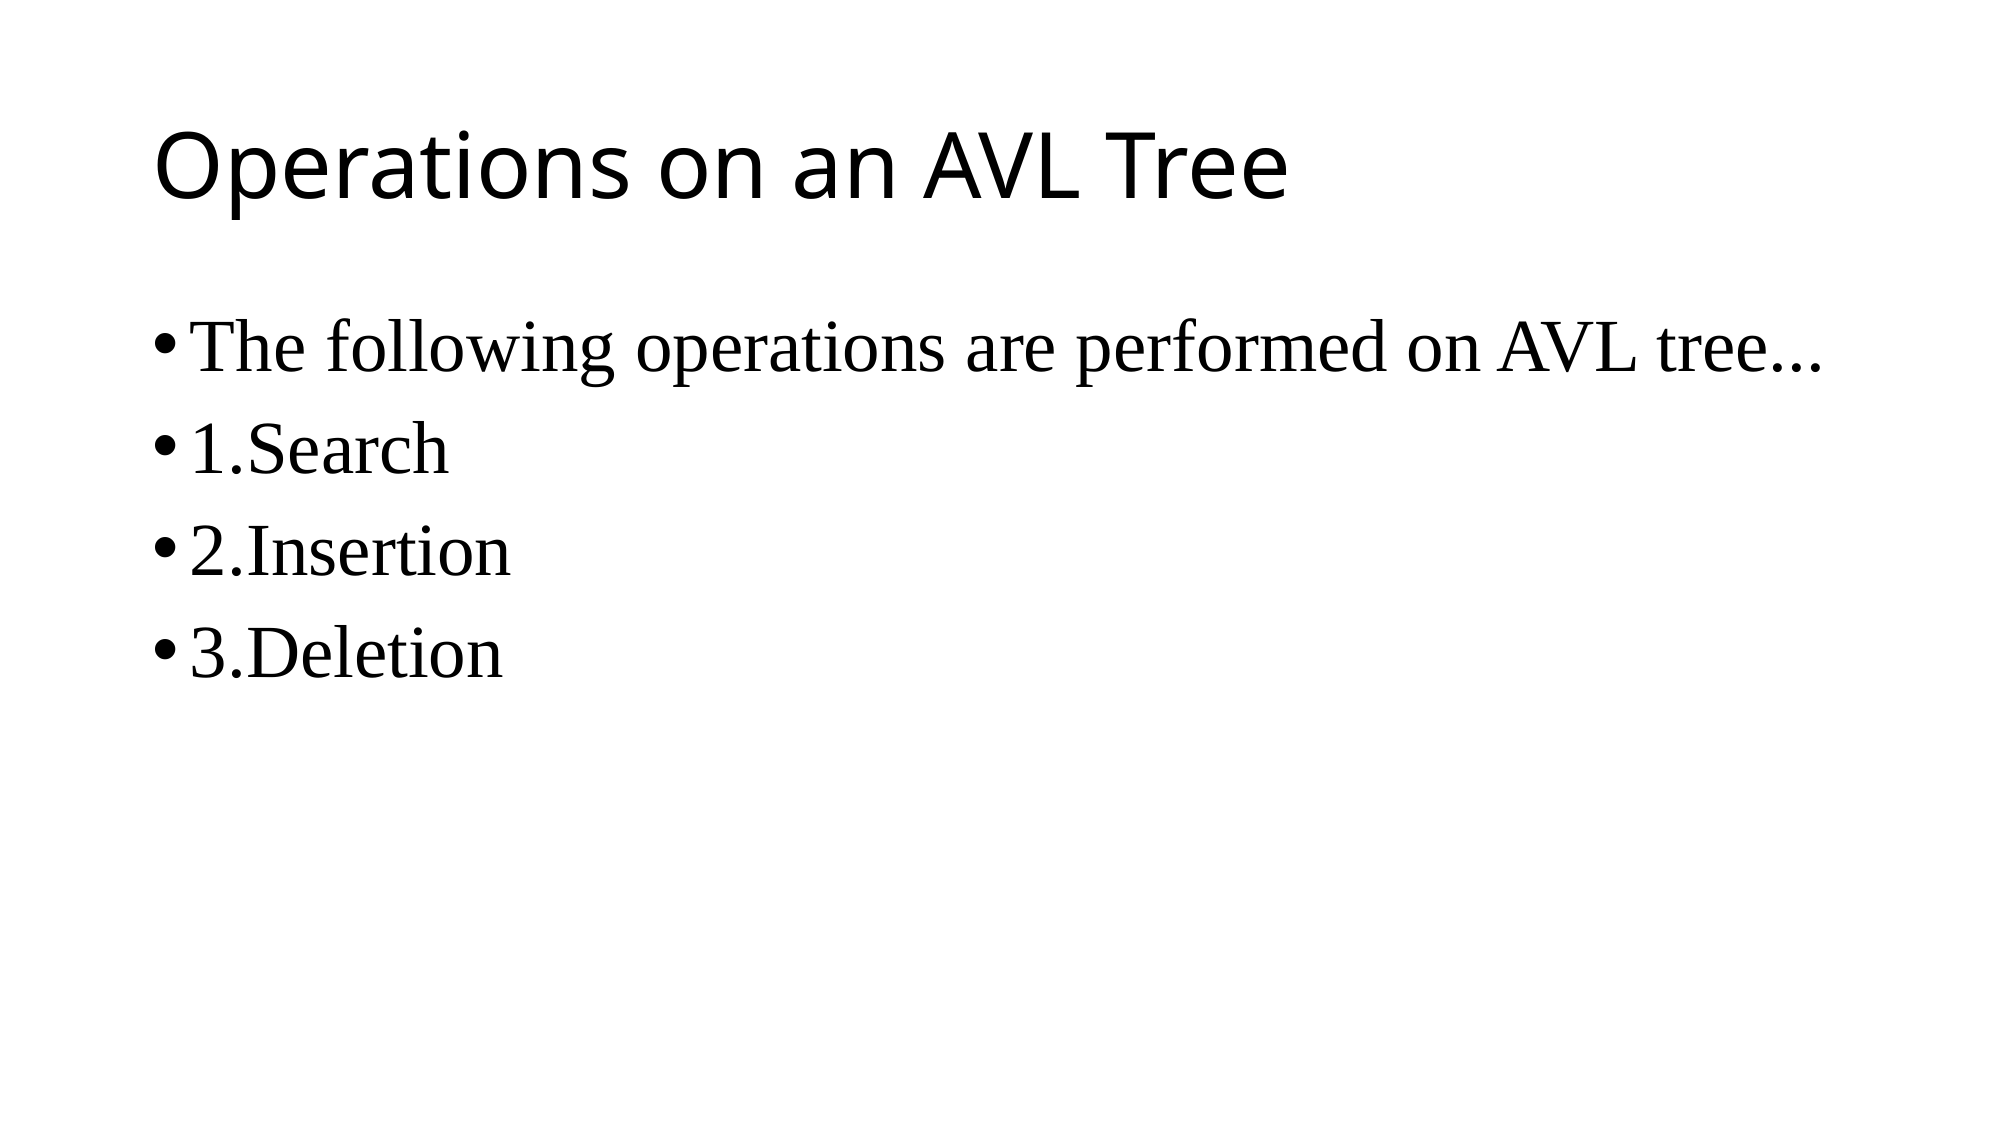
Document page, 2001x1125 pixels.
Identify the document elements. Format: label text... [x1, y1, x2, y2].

list The following operations are performed on AVL tree... 1.Search 2.Insertion 3.Deletion [137, 299, 1863, 1014]
title Operations on an AVL Tree [137, 59, 1863, 278]
